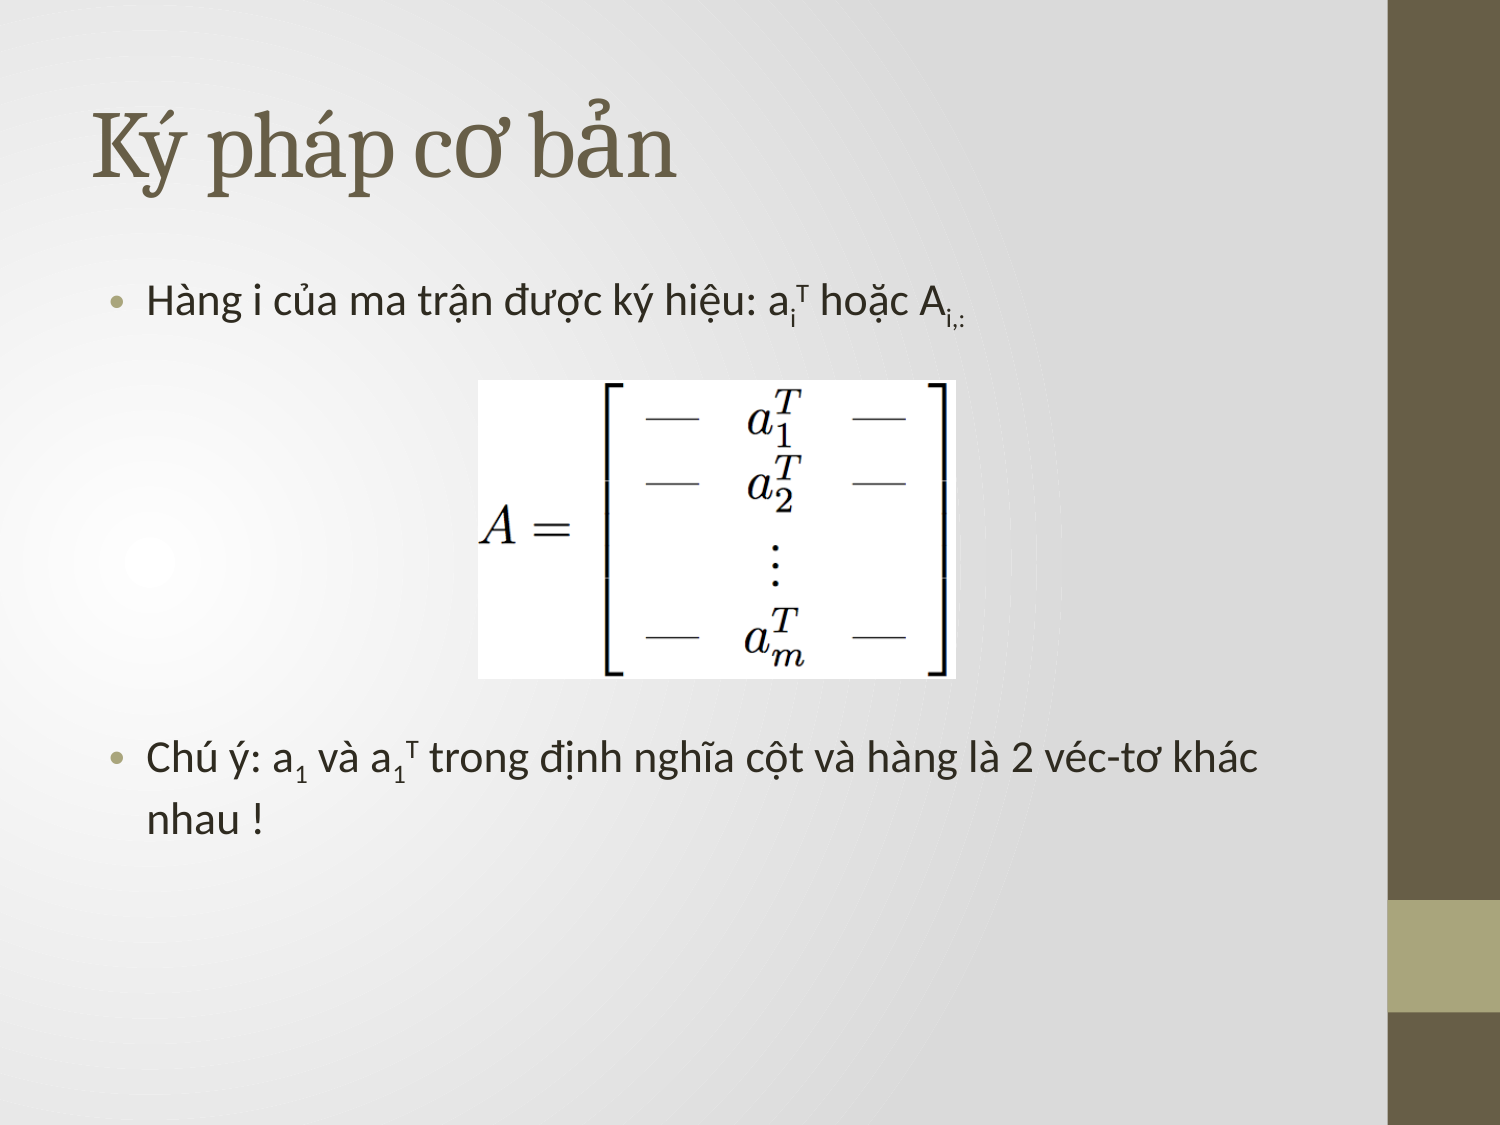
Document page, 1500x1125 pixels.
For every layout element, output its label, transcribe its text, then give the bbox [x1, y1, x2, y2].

title Ký pháp cơ bản [75, 45, 1325, 233]
picture [478, 380, 957, 680]
list Hàng i của ma trận được ký hiệu: aiT hoặc Ai,: Chú ý: a1 và a1T trong định nghĩa cột và hàng là 2 véc-tơ khác nhau ! [75, 262, 1325, 1050]
